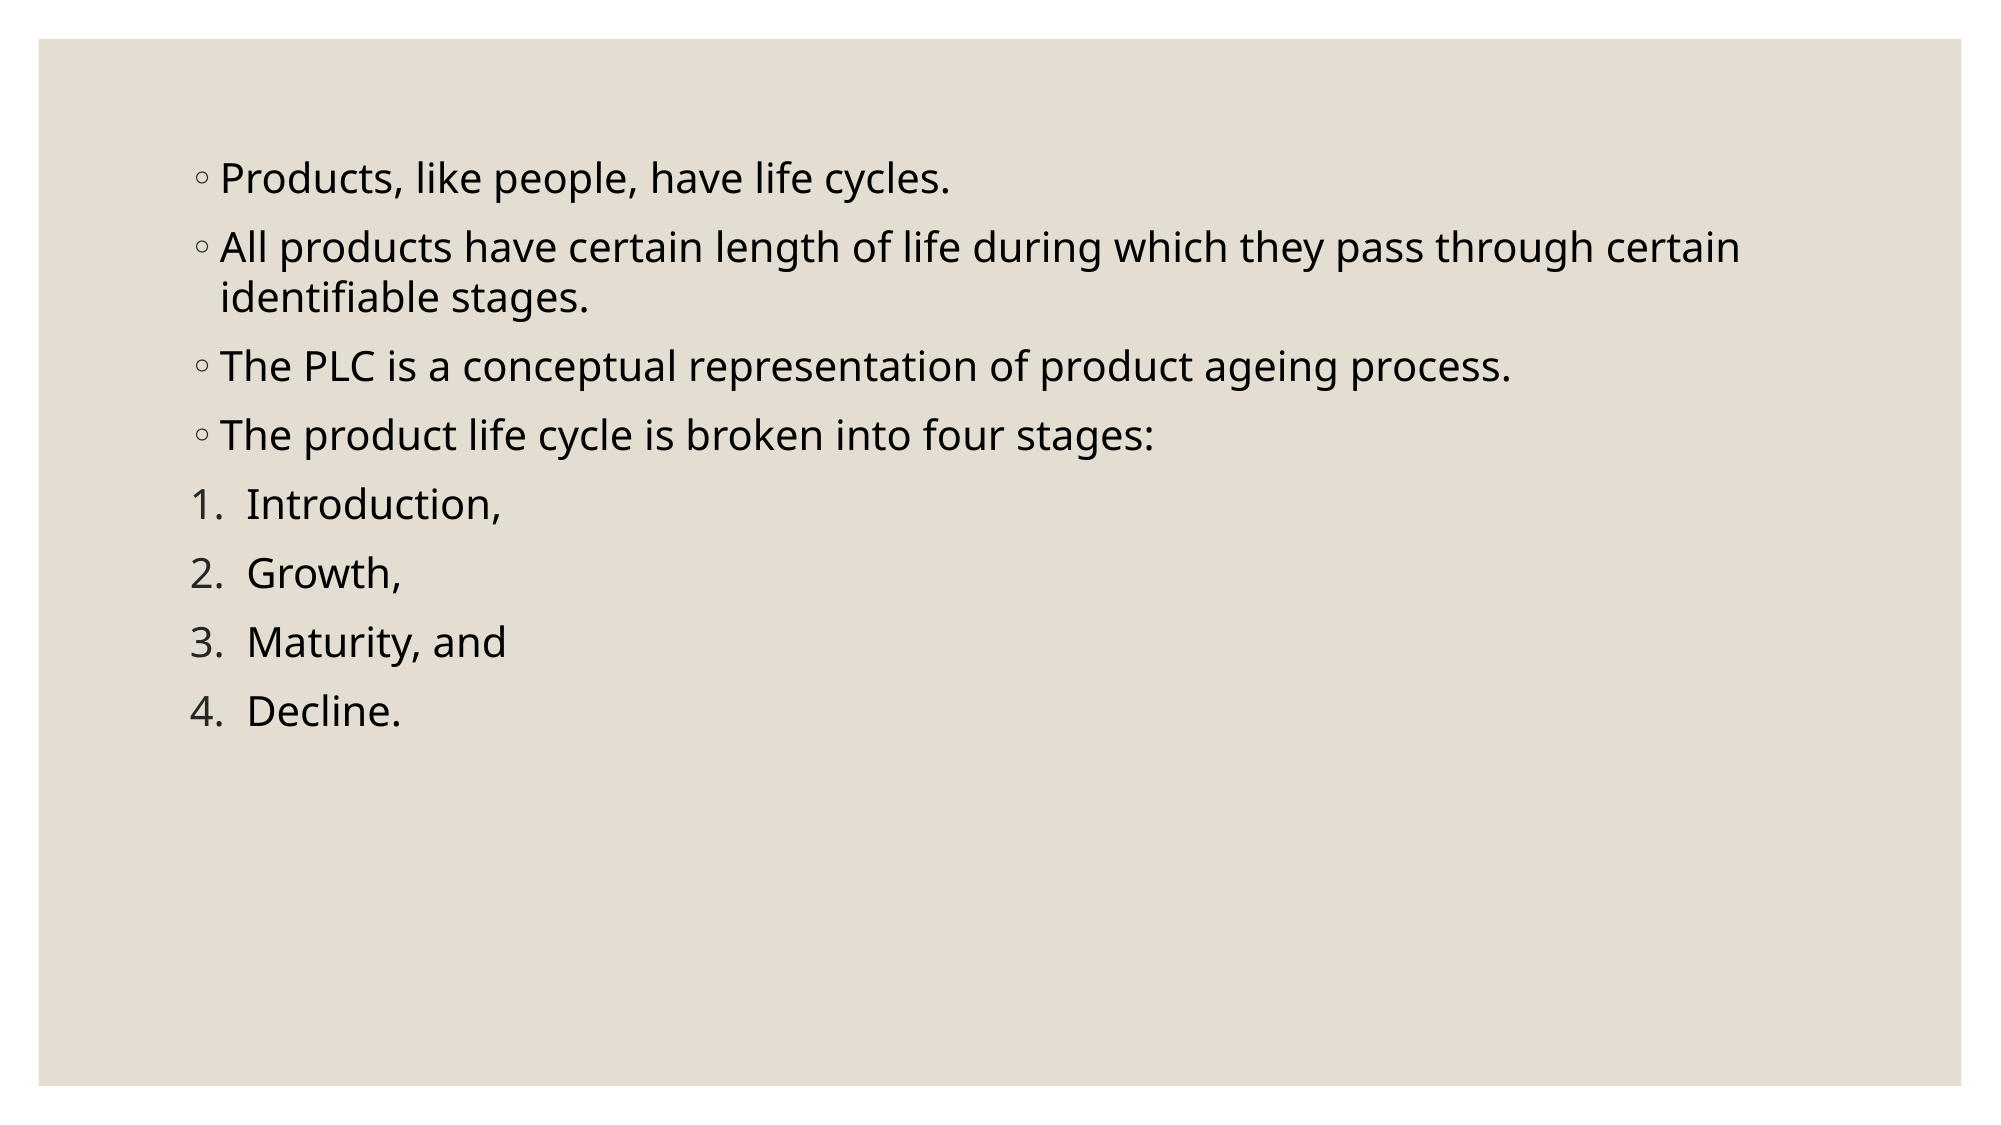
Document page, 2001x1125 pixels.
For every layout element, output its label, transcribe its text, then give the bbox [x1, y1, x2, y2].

list Products, like people, have life cycles. All products have certain length of life during which they pass through certain identifiable stages. The PLC is a conceptual representation of product ageing process. The product life cycle is broken into four stages: Introduction, Growth, Maturity, and Decline. [174, 144, 1825, 990]
